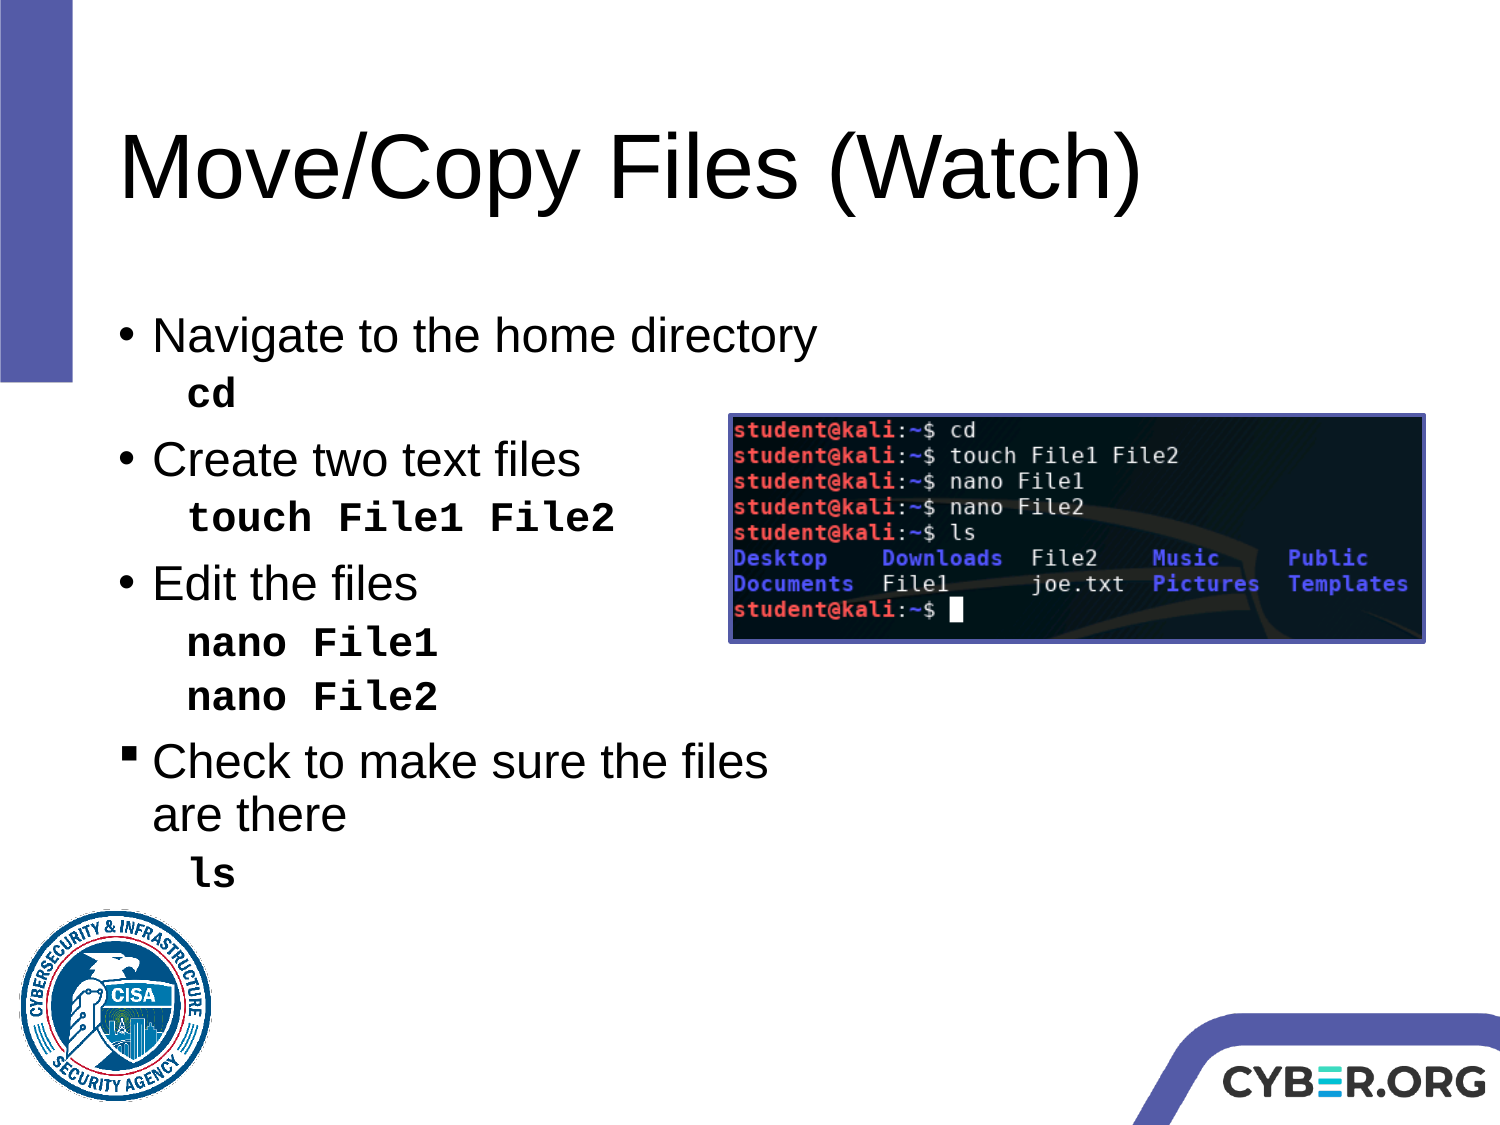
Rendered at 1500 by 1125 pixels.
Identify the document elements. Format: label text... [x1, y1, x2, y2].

title Move/Copy Files (Watch) [103, 59, 1397, 278]
picture [0, 0, 1500, 1125]
list Navigate to the home directory cd Create two text files touch File1 File2 Edit the files nano File1 nano File2 Check to make sure the files are there ls [103, 302, 943, 905]
